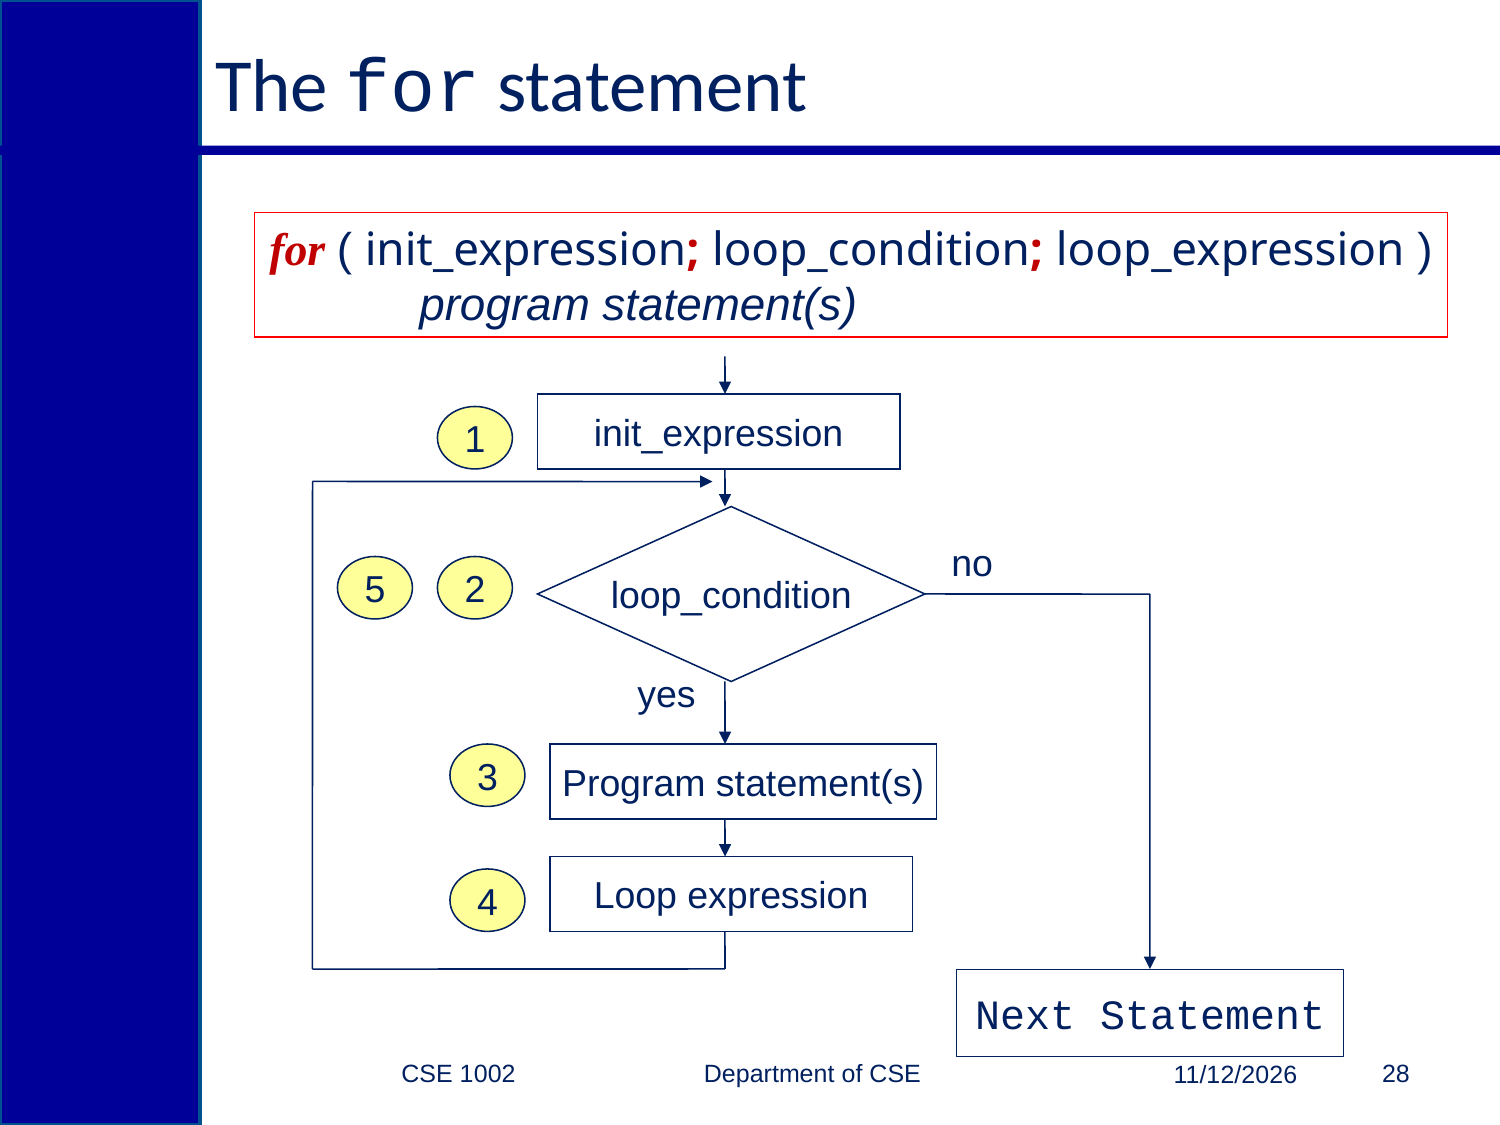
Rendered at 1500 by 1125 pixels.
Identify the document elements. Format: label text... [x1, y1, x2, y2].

slide_number 28 [1313, 1042, 1425, 1103]
title The for statement [200, 24, 1375, 138]
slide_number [1050, 1065, 1313, 1104]
footer CSE 1002 Department of CSE [212, 1042, 938, 1103]
text_box for ( init_expression; loop_condition; loop_expression ) program statement(s) [254, 212, 1448, 338]
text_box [312, 356, 1344, 1057]
